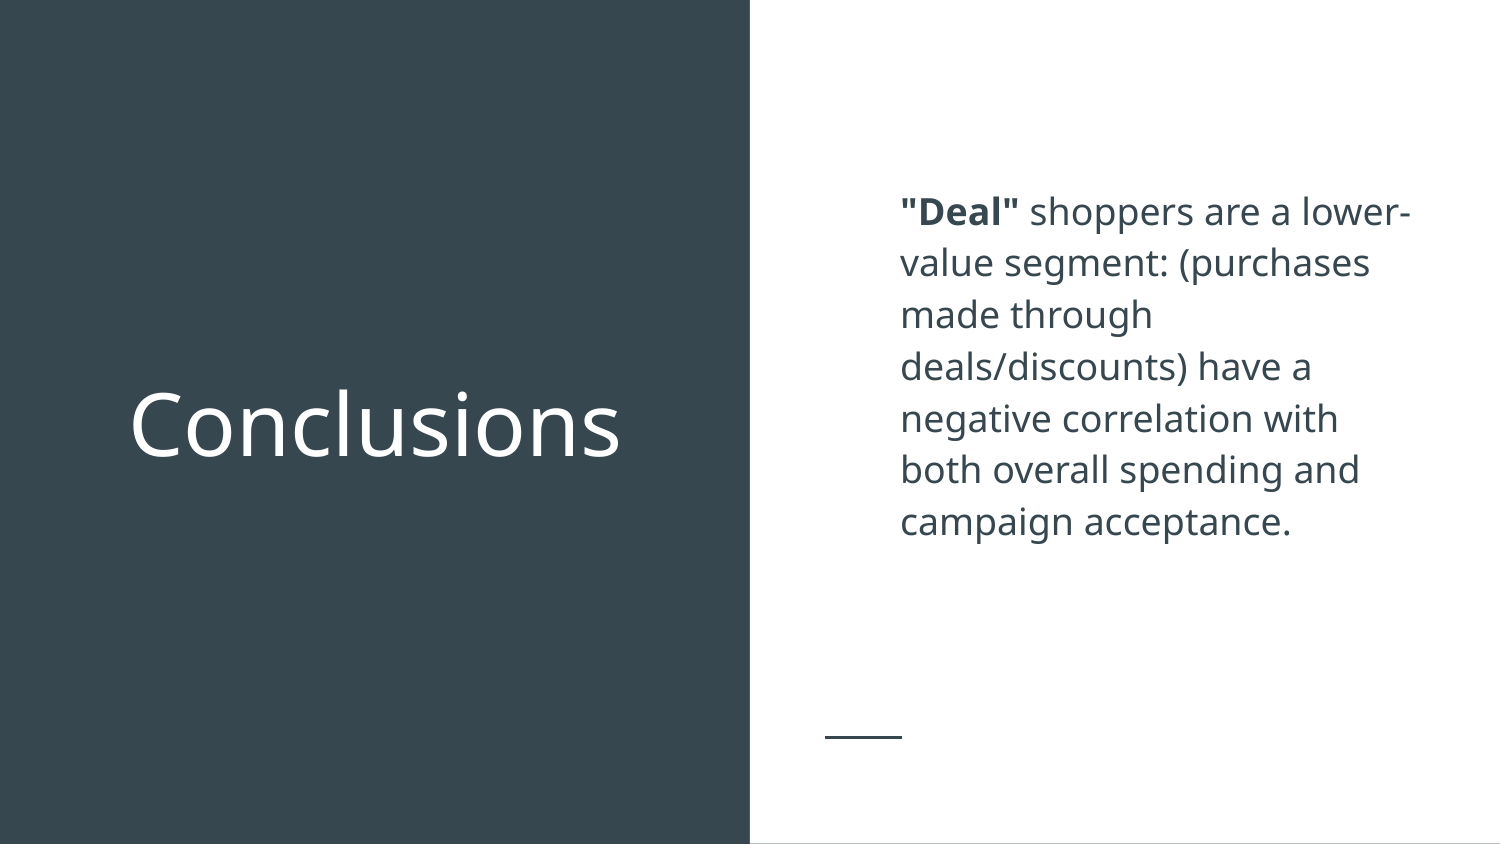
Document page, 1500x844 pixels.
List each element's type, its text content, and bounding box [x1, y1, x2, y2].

title Conclusions [43, 284, 708, 560]
list "Deal" shoppers are a lower-value segment: (purchases made through deals/discounts) have a negative correlation with both overall spending and campaign acceptance. [810, 118, 1440, 725]
